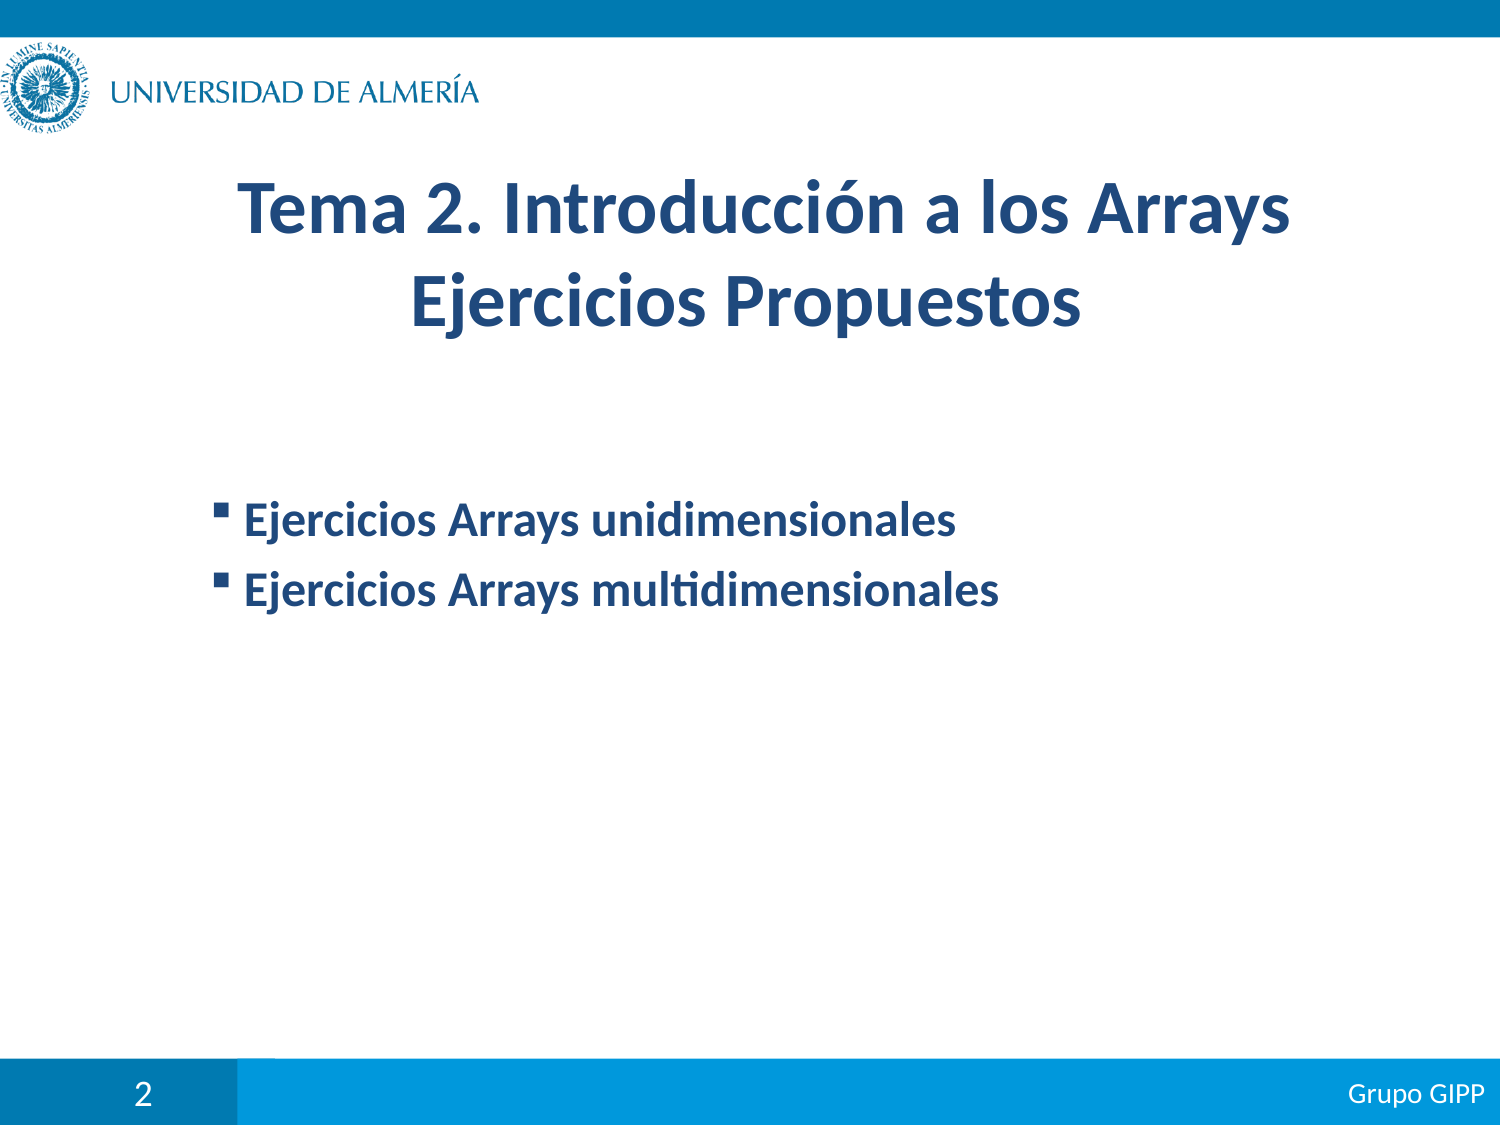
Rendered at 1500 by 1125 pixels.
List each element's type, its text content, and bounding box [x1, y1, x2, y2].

text_box [0, 0, 1500, 38]
text_box 2 [0, 1058, 237, 1125]
subtitle Ejercicios Arrays unidimensionales Ejercicios Arrays multidimensionales [194, 408, 1424, 717]
picture [0, 42, 479, 134]
text_box Grupo GIPP [237, 1058, 1500, 1125]
title Tema 2. Introducción a los Arrays Ejercicios Propuestos [47, 149, 1500, 350]
